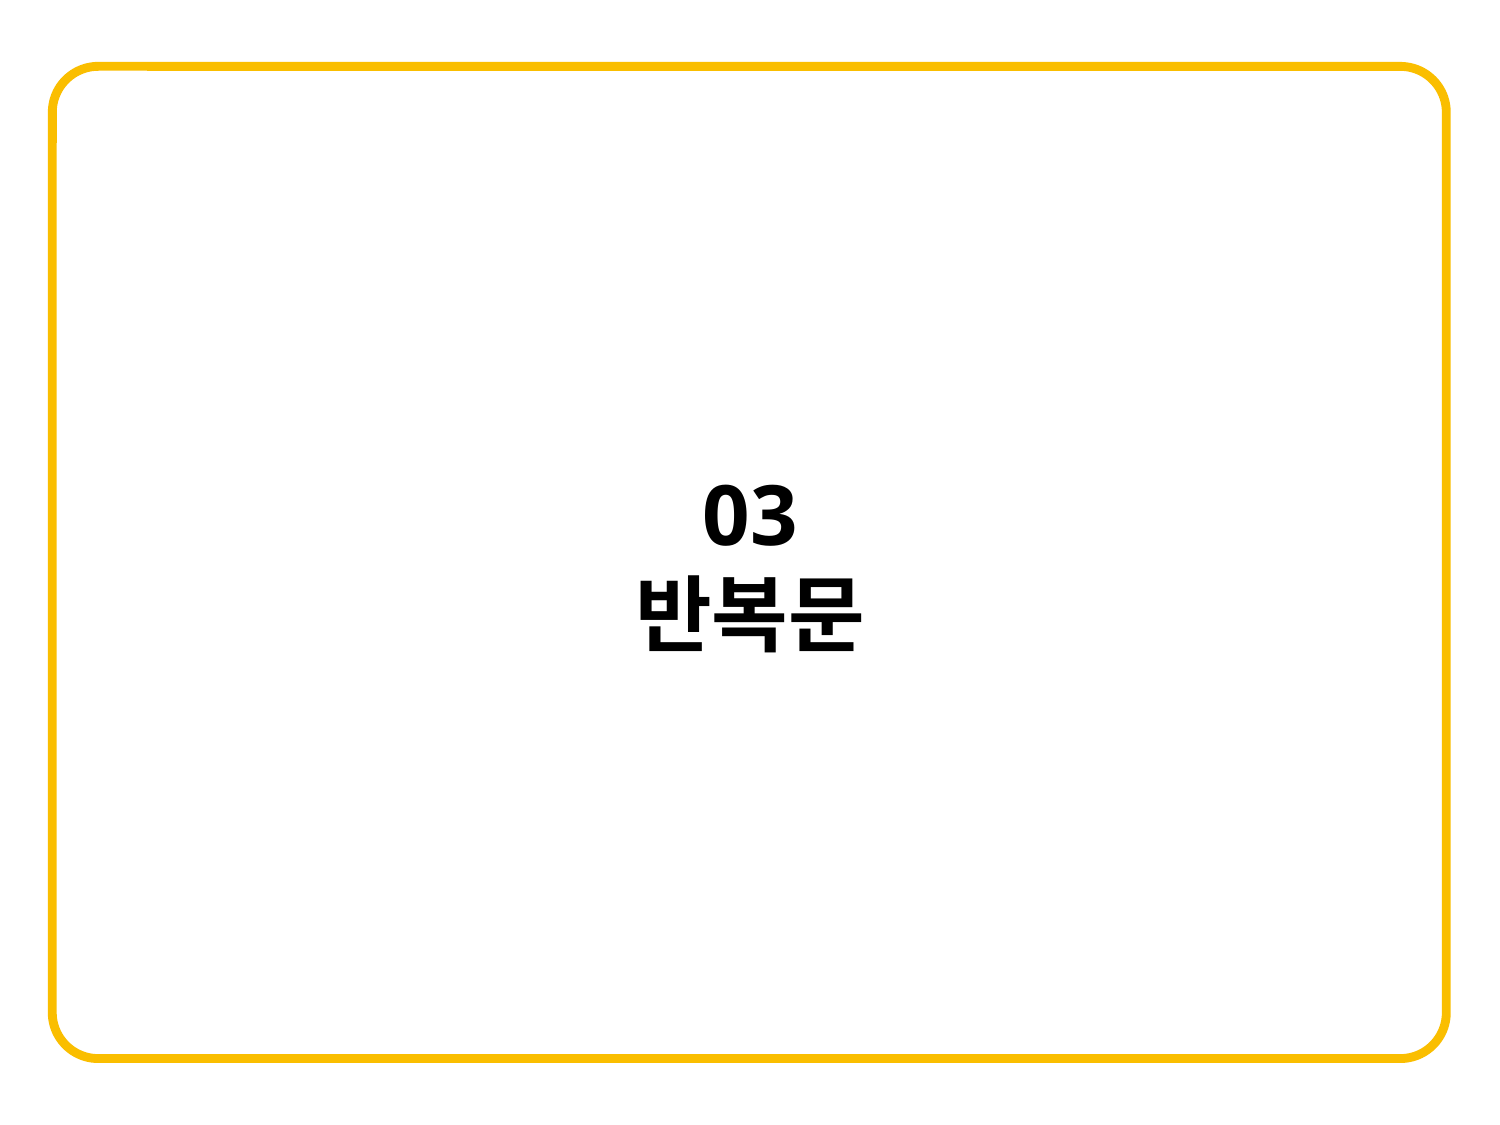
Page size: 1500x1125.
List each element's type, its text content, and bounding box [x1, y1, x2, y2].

text_box 03 반복문 [53, 403, 1447, 722]
